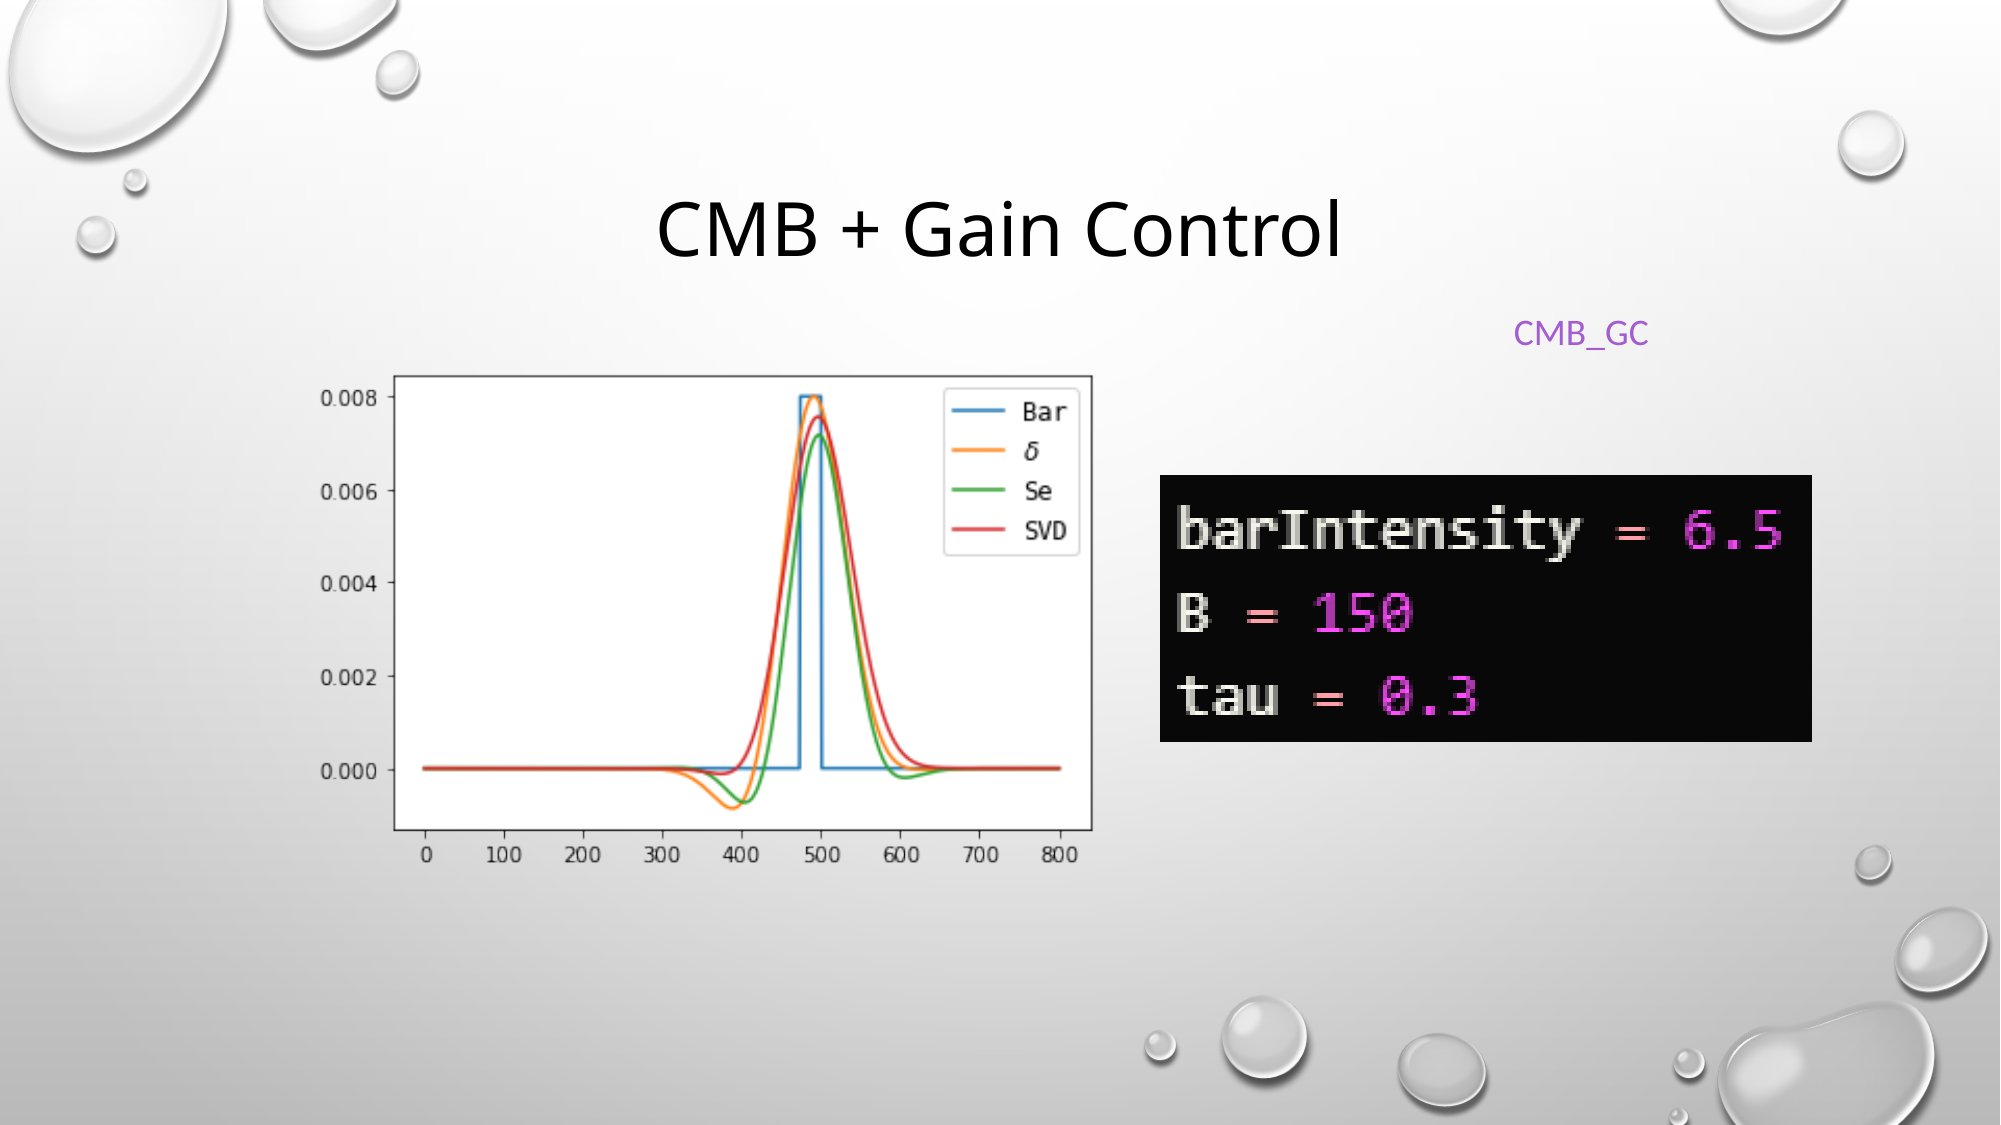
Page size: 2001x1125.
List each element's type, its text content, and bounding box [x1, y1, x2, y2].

picture [0, 0, 2000, 1125]
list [303, 362, 1105, 881]
title CMB + Gain Control [149, 101, 1851, 364]
text_box CMB_GC [1499, 300, 1664, 361]
